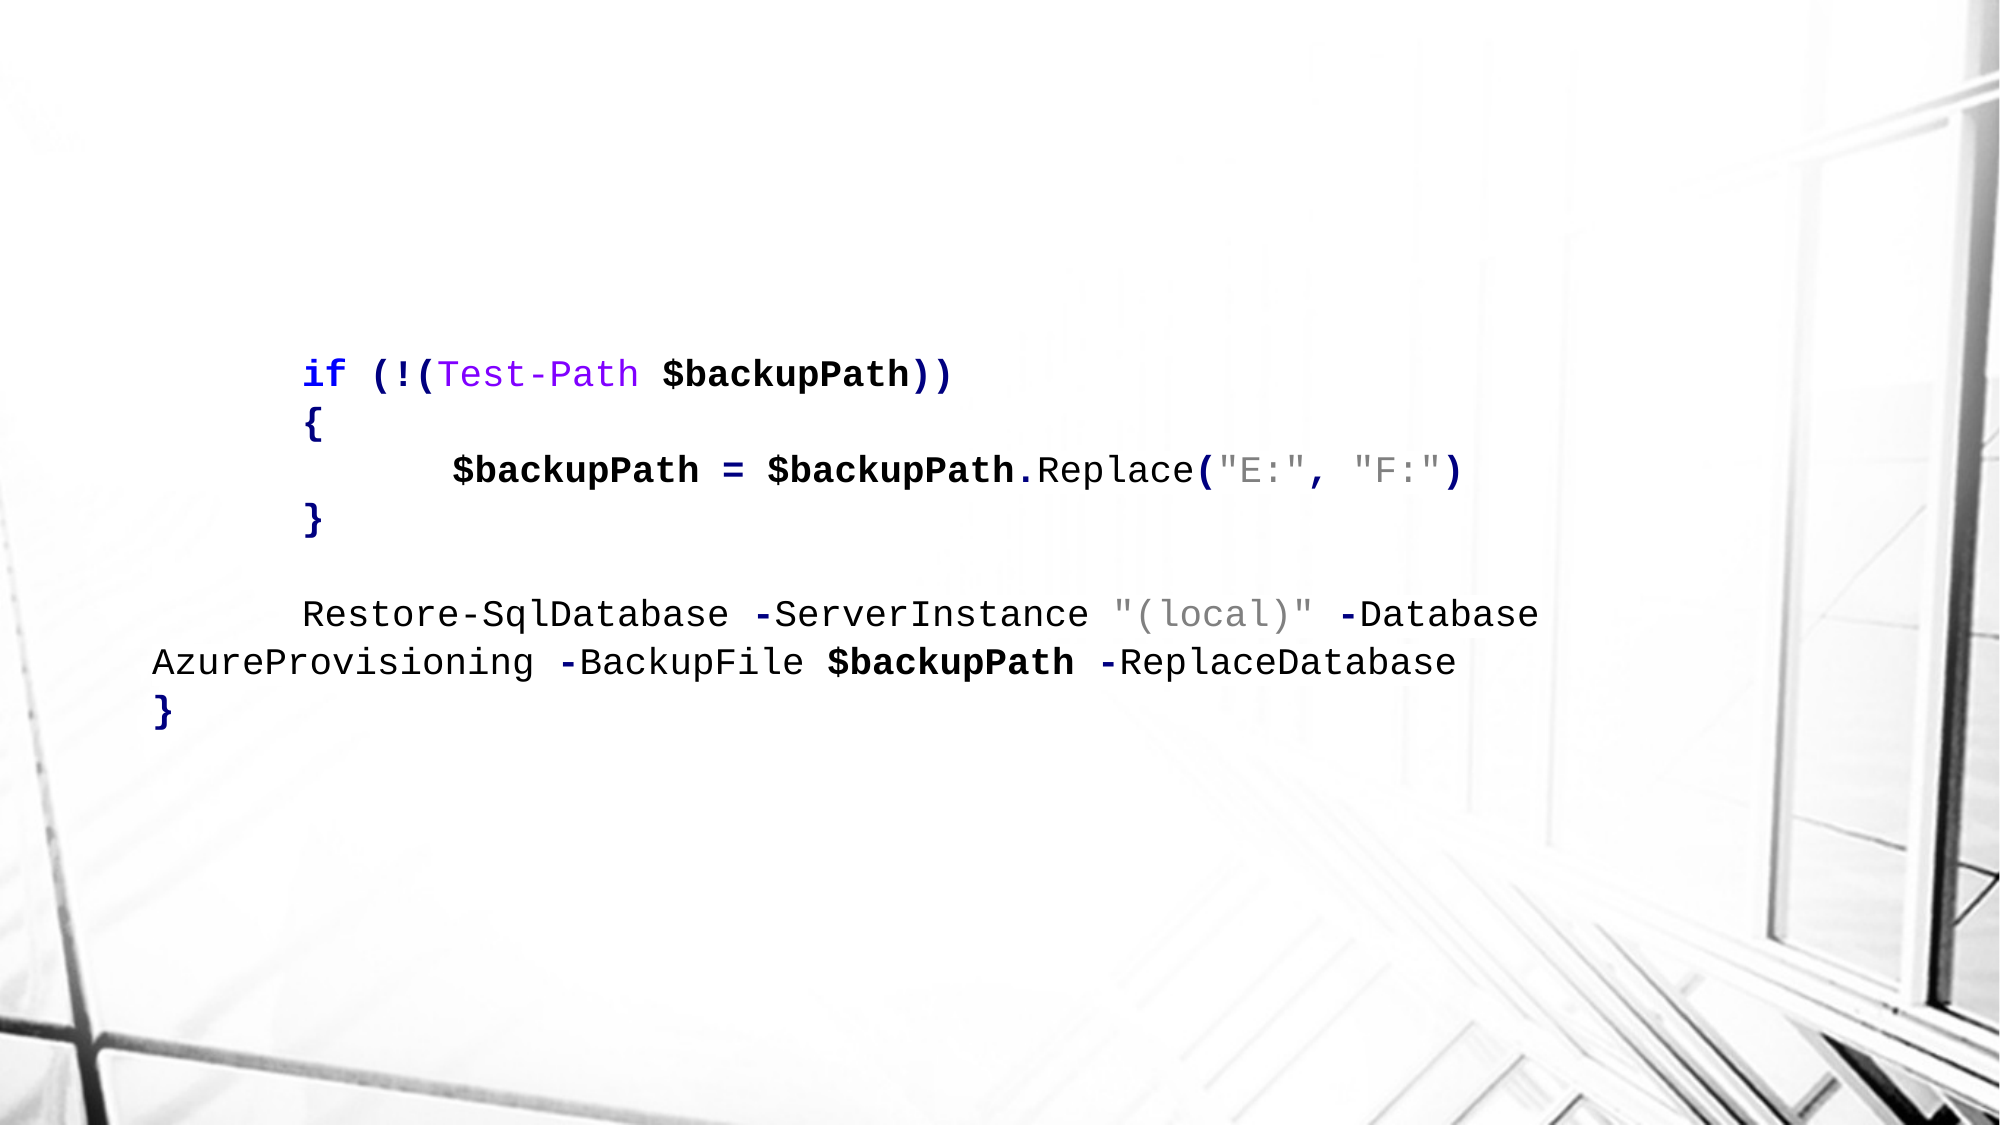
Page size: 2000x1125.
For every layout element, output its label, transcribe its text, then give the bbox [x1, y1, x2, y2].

picture [0, 0, 2000, 1125]
text_box if (!(Test-Path $backupPath)) { $backupPath = $backupPath.Replace("E:", "F:") } Restore-SqlDatabase -ServerInstance "(local)" -Database AzureProvisioning -BackupFile $backupPath -ReplaceDatabase } [137, 338, 1571, 738]
